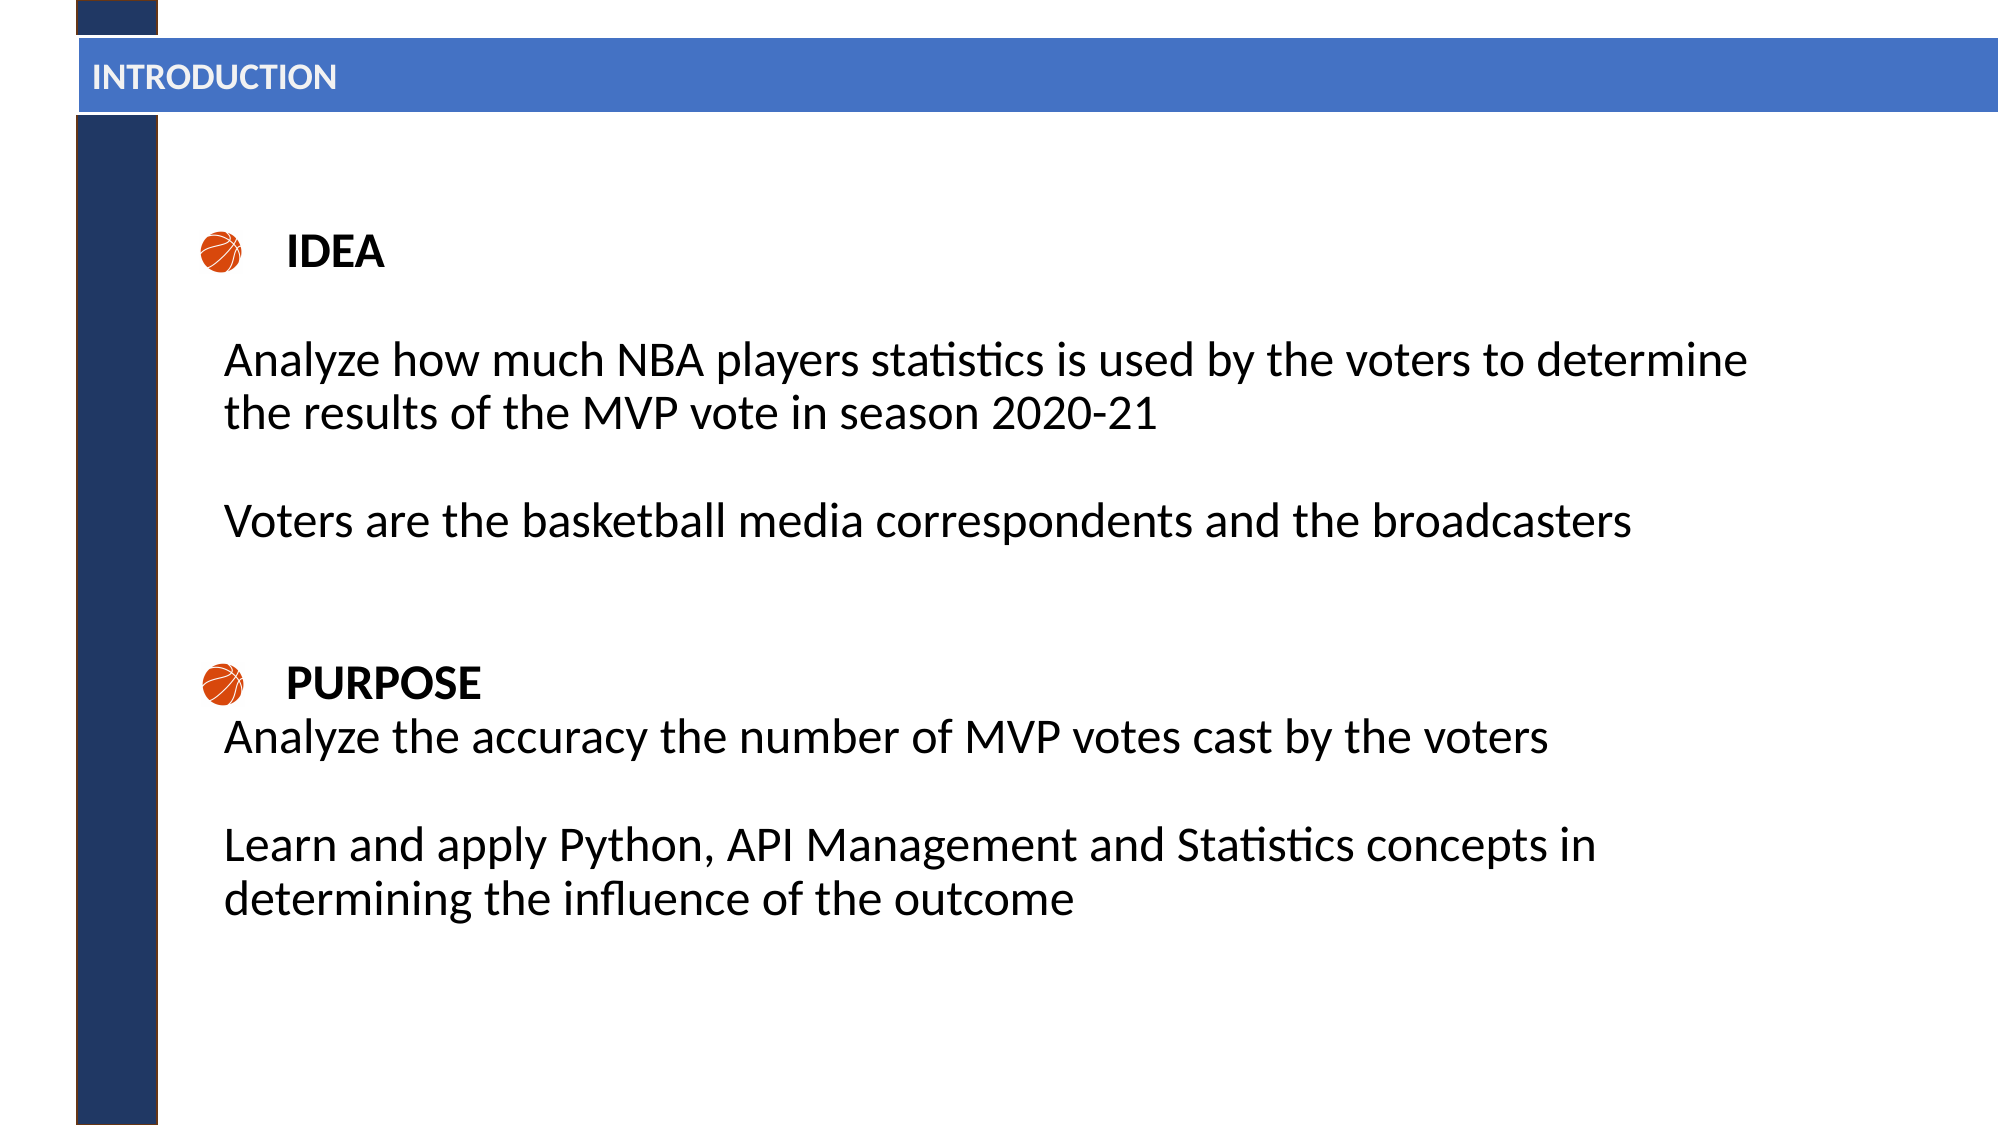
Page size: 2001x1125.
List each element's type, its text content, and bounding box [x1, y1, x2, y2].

text_box [76, 0, 158, 35]
picture [201, 662, 245, 707]
text_box [76, 115, 158, 1125]
text_box INTRODUCTION [76, 35, 2000, 115]
text_box IDEA Analyze how much NBA players statistics is used by the voters to determine the results of the MVP vote in season 2020-21 Voters are the basketball media correspondents and the broadcasters PURPOSE Analyze the accuracy the number of MVP votes cast by the voters Learn and apply Python, API Management and Statistics concepts in determining the influence of the outcome [208, 190, 1829, 934]
picture [198, 229, 243, 274]
